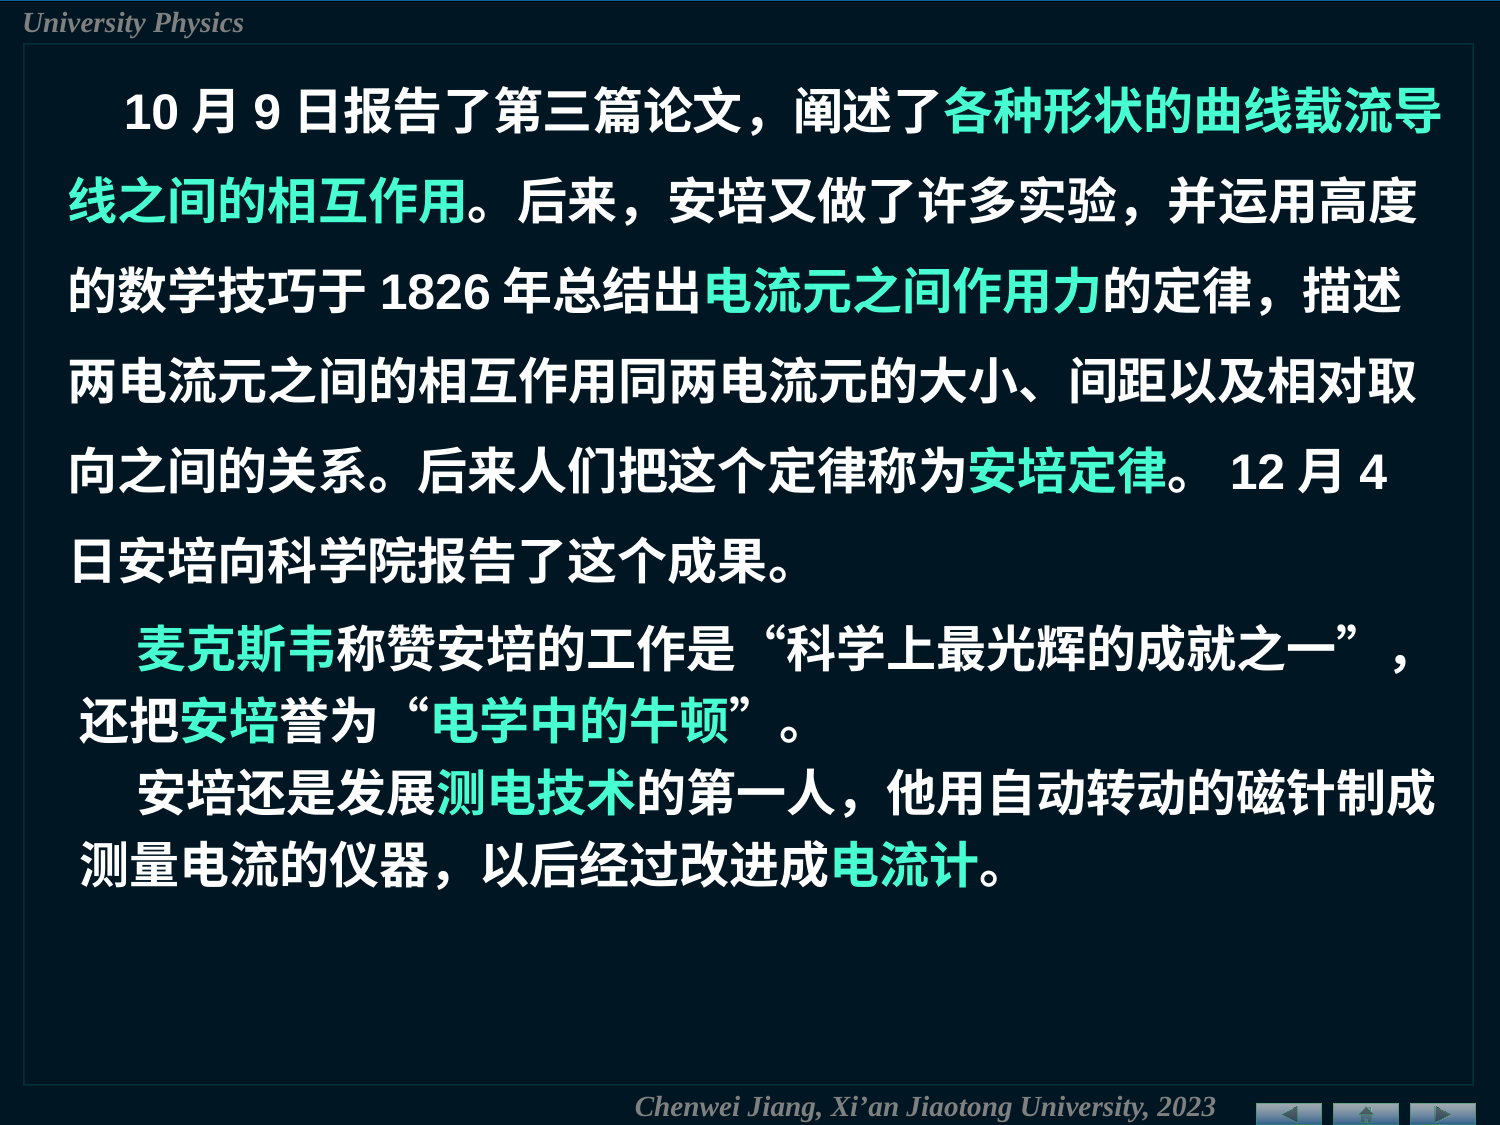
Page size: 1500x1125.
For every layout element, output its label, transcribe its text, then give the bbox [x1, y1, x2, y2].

text_box 麦克斯韦称赞安培的工作是“科学上最光辉的成就之一”，还把安培誉为“电学中的牛顿”。 安培还是发展测电技术的第一人，他用自动转动的磁针制成测量电流的仪器，以后经过改进成电流计。 [64, 597, 1471, 901]
text_box 10月9日报告了第三篇论文，阐述了各种形状的曲线载流导线之间的相互作用。后来，安培又做了许多实验，并运用高度的数学技巧于1826年总结出电流元之间作用力的定律，描述两电流元之间的相互作用同两电流元的大小、间距以及相对取向之间的关系。后来人们把这个定律称为安培定律。12月4日安培向科学院报告了这个成果。 [53, 42, 1459, 598]
